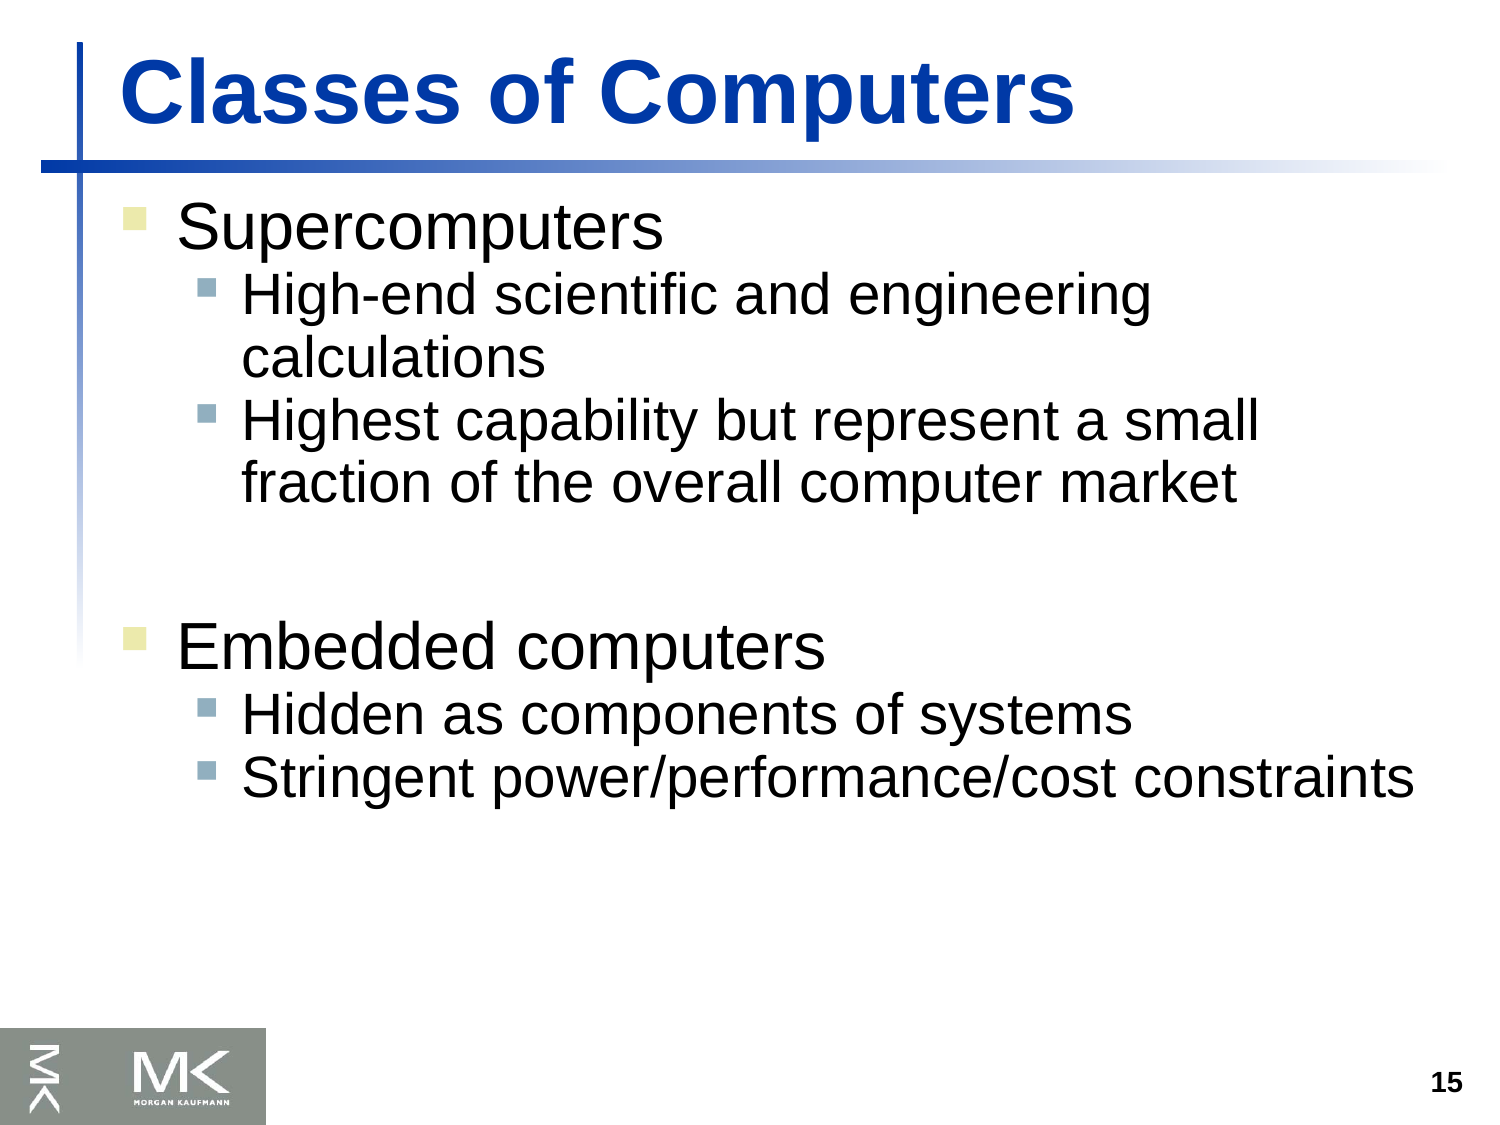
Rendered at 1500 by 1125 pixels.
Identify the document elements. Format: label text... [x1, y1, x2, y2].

title Classes of Computers [111, 23, 1468, 150]
list Supercomputers High-end scientific and engineering calculations Highest capability but represent a small fraction of the overall computer market Embedded computers Hidden as components of systems Stringent power/performance/cost constraints [111, 184, 1470, 1024]
slide_number 15 [1420, 1057, 1472, 1107]
picture [0, 1028, 266, 1125]
